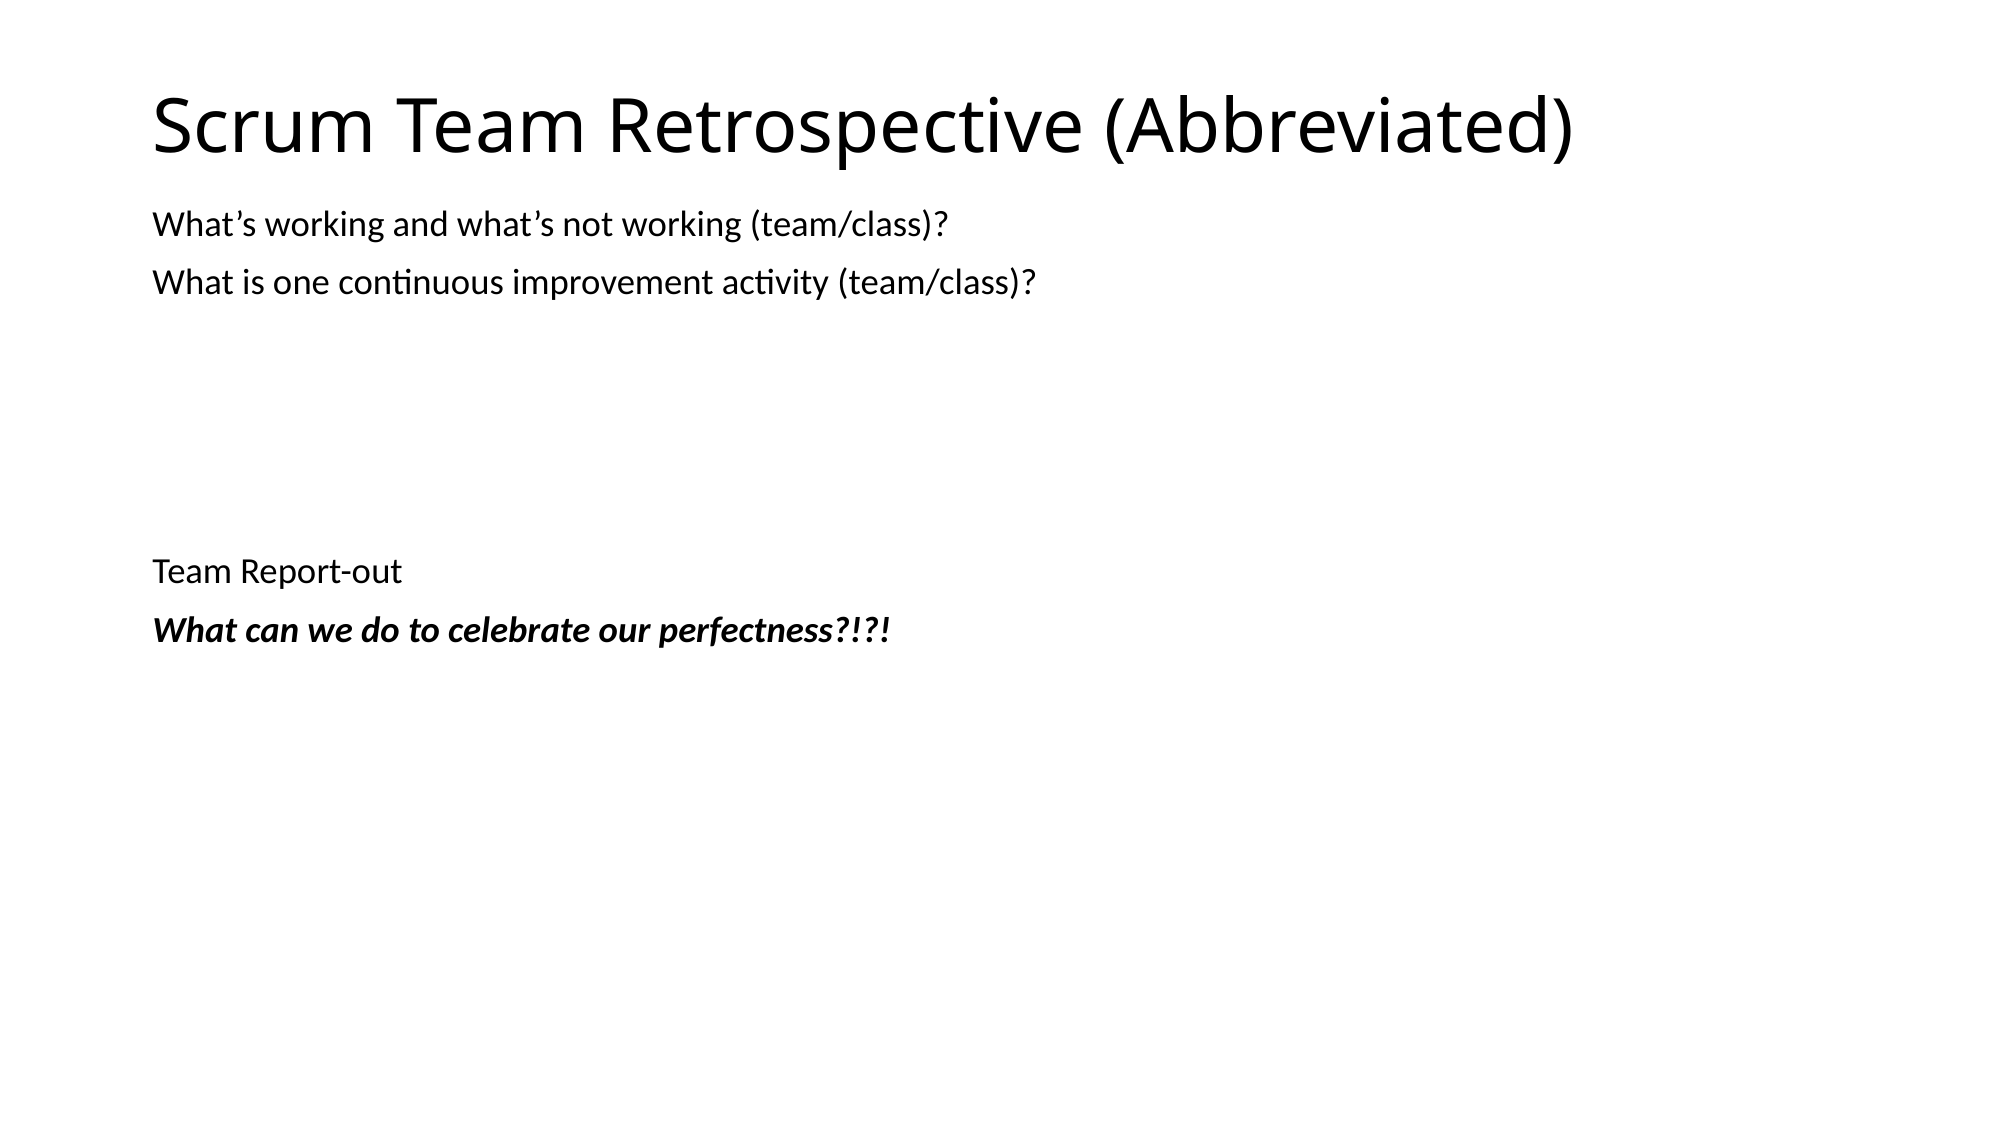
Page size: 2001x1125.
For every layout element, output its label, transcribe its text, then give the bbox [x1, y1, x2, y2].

title Scrum Team Retrospective (Abbreviated) [137, 59, 1863, 197]
list What’s working and what’s not working (team/class)? What is one continuous improvement activity (team/class)? Team Report-out What can we do to celebrate our perfectness?!?! [137, 197, 1863, 1014]
